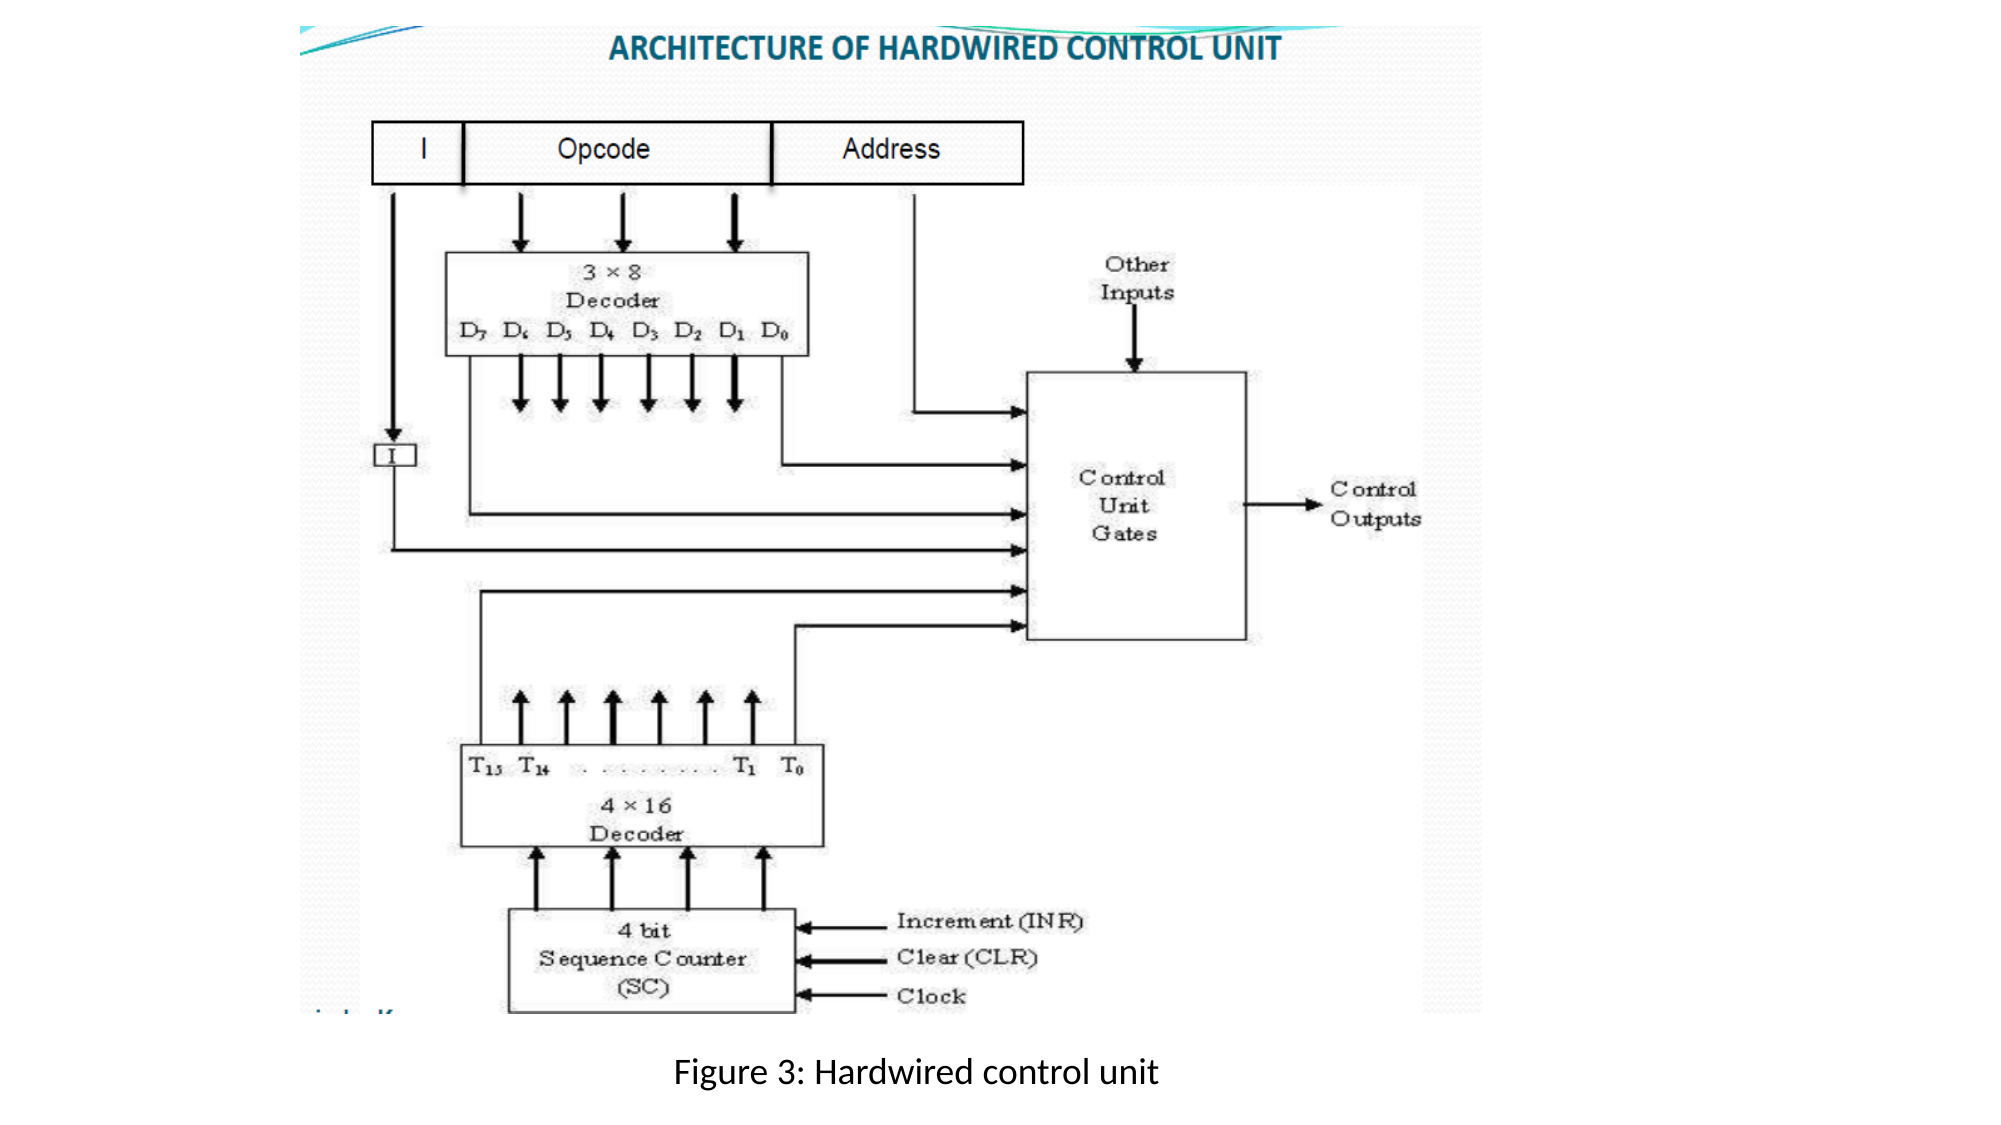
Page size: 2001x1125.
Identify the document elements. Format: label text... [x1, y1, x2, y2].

text_box Figure 3: Hardwired control unit [419, 1039, 1414, 1100]
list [299, 26, 1482, 1014]
